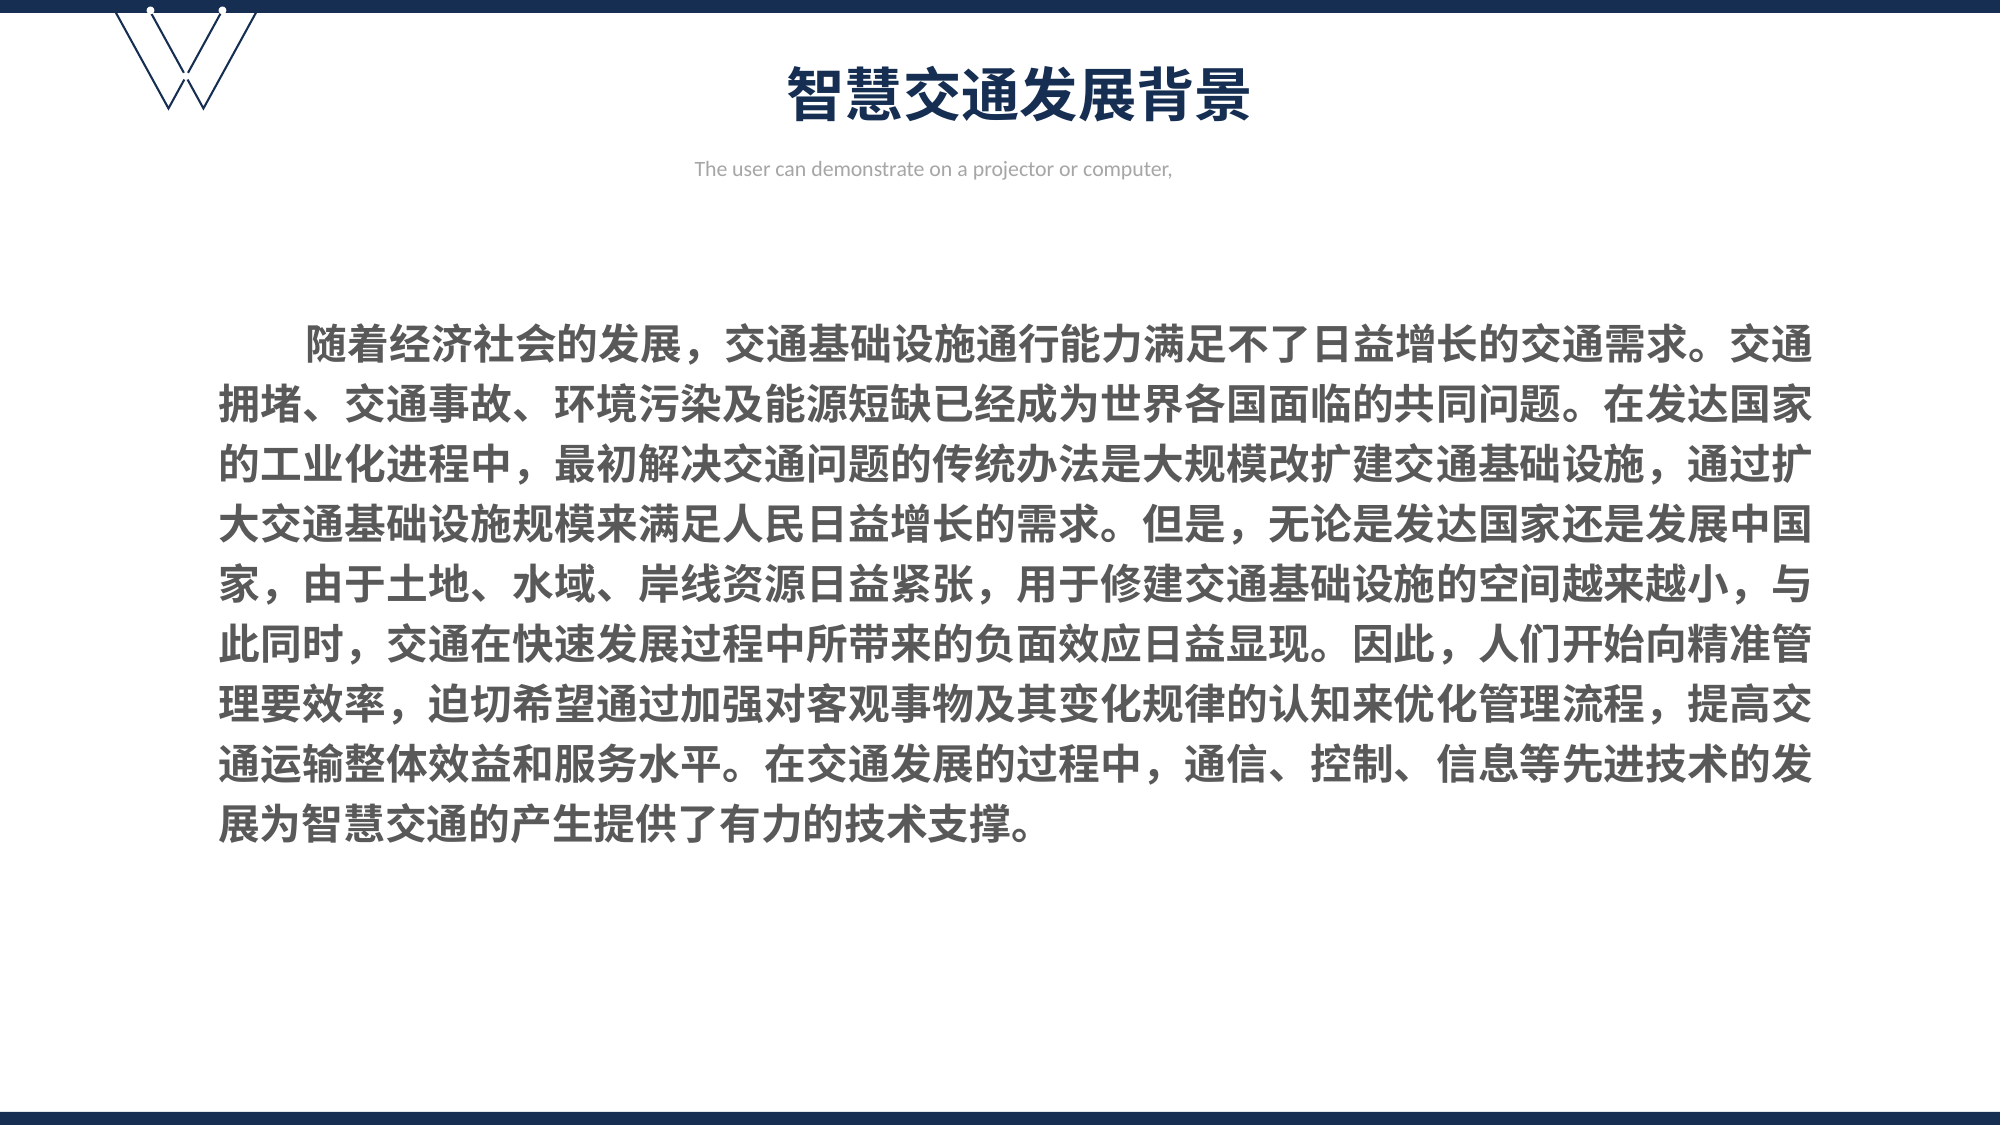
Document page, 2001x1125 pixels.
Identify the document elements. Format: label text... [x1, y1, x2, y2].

text_box 随着经济社会的发展，交通基础设施通行能力满足不了日益增长的交通需求。交通拥堵、交通事故、环境污染及能源短缺已经成为世界各国面临的共同问题。在发达国家的工业化进程中，最初解决交通问题的传统办法是大规模改扩建交通基础设施，通过扩大交通基础设施规模来满足人民日益增长的需求。但是，无论是发达国家还是发展中国家，由于土地、水域、岸线资源日益紧张，用于修建交通基础设施的空间越来越小，与此同时，交通在快速发展过程中所带来的负面效应日益显现。因此，人们开始向精准管理要效率，迫切希望通过加强对客观事物及其变化规律的认知来优化管理流程，提高交通运输整体效益和服务水平。在交通发展的过程中，通信、控制、信息等先进技术的发展为智慧交通的产生提供了有力的技术支撑。 [203, 300, 1829, 855]
text_box The user can demonstrate on a projector or computer, [679, 143, 1320, 189]
text_box 智慧交通发展背景 [679, 41, 1280, 136]
